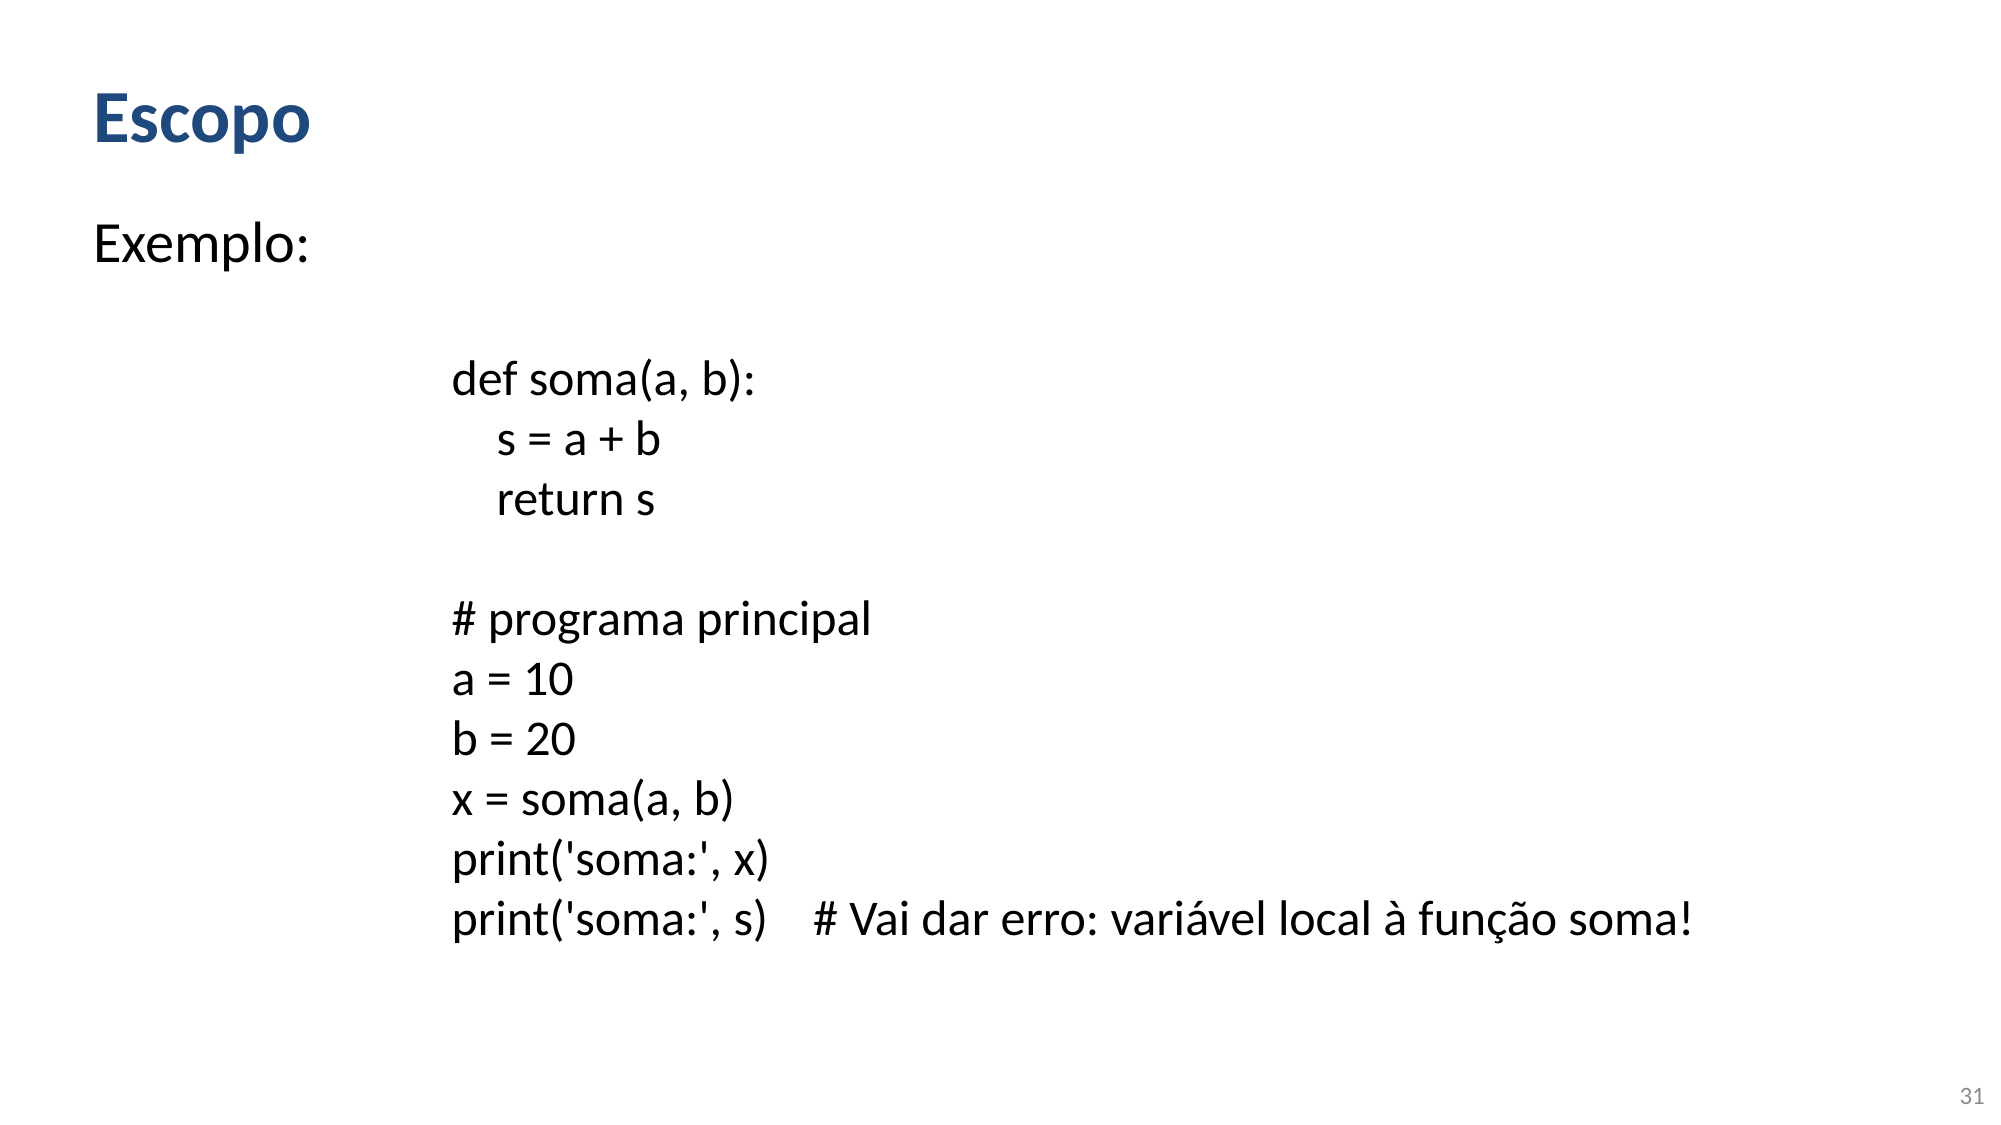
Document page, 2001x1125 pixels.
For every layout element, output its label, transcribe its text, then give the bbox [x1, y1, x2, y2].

text_box def soma(a, b): s = a + b return s # programa principal a = 10 b = 20 x = soma(a, b) print('soma:', x) print('soma:', s) # Vai dar erro: variável local à função soma! [436, 337, 1710, 953]
text_box 31 [1650, 1065, 2000, 1125]
title Escopo [78, 19, 1665, 196]
list Exemplo: [78, 196, 1909, 381]
